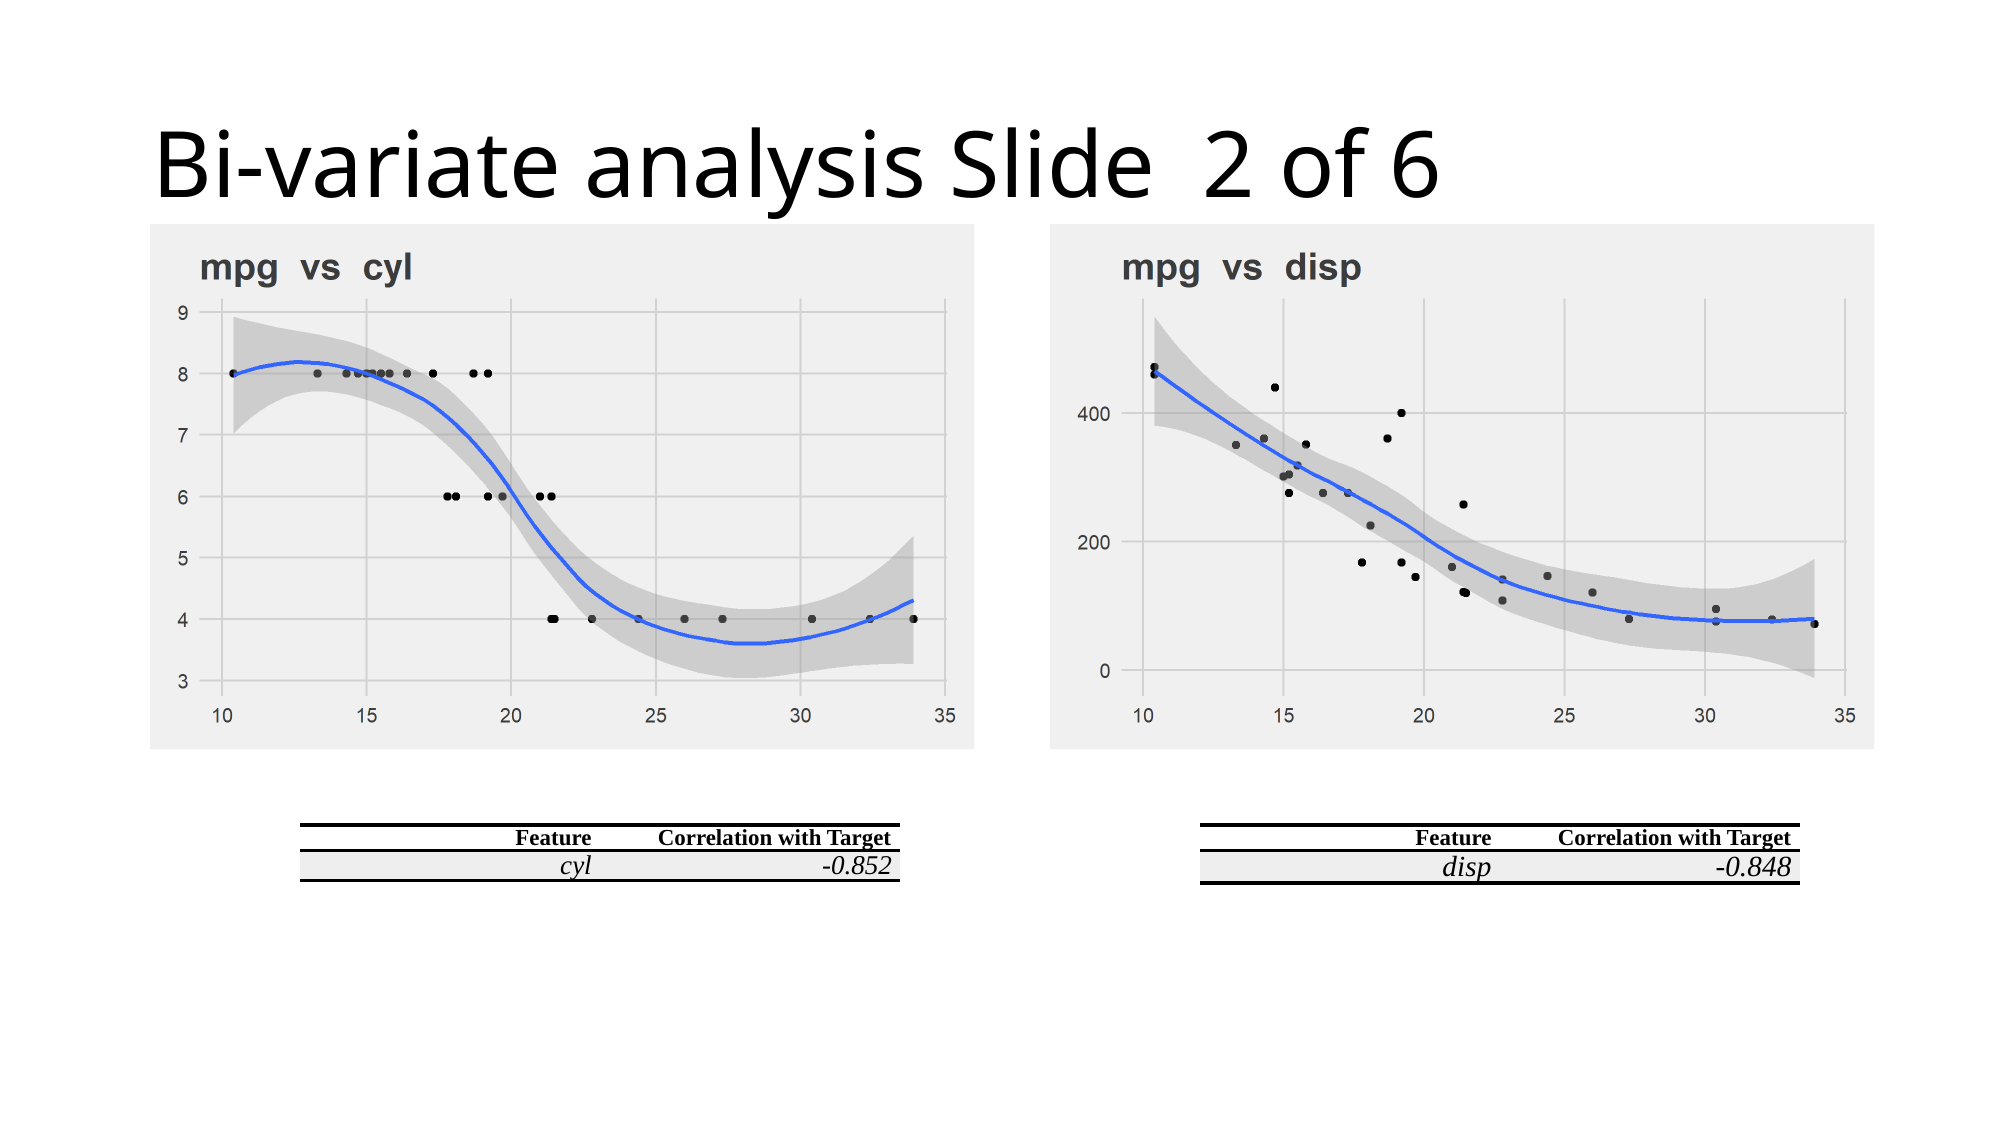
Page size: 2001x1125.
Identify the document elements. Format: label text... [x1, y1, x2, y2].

table_header Feature [300, 827, 600, 849]
table_header Feature [1200, 827, 1500, 849]
table_header Correlation with Target [600, 827, 900, 849]
table_header Correlation with Target [1500, 827, 1800, 849]
table_cell -0.848 [1500, 852, 1800, 881]
table_cell cyl [300, 852, 600, 879]
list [149, 224, 975, 750]
table_cell -0.852 [600, 852, 900, 879]
table_cell disp [1200, 852, 1500, 881]
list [1049, 224, 1875, 750]
title Bi-variate analysis Slide 2 of 6 [137, 59, 1863, 277]
